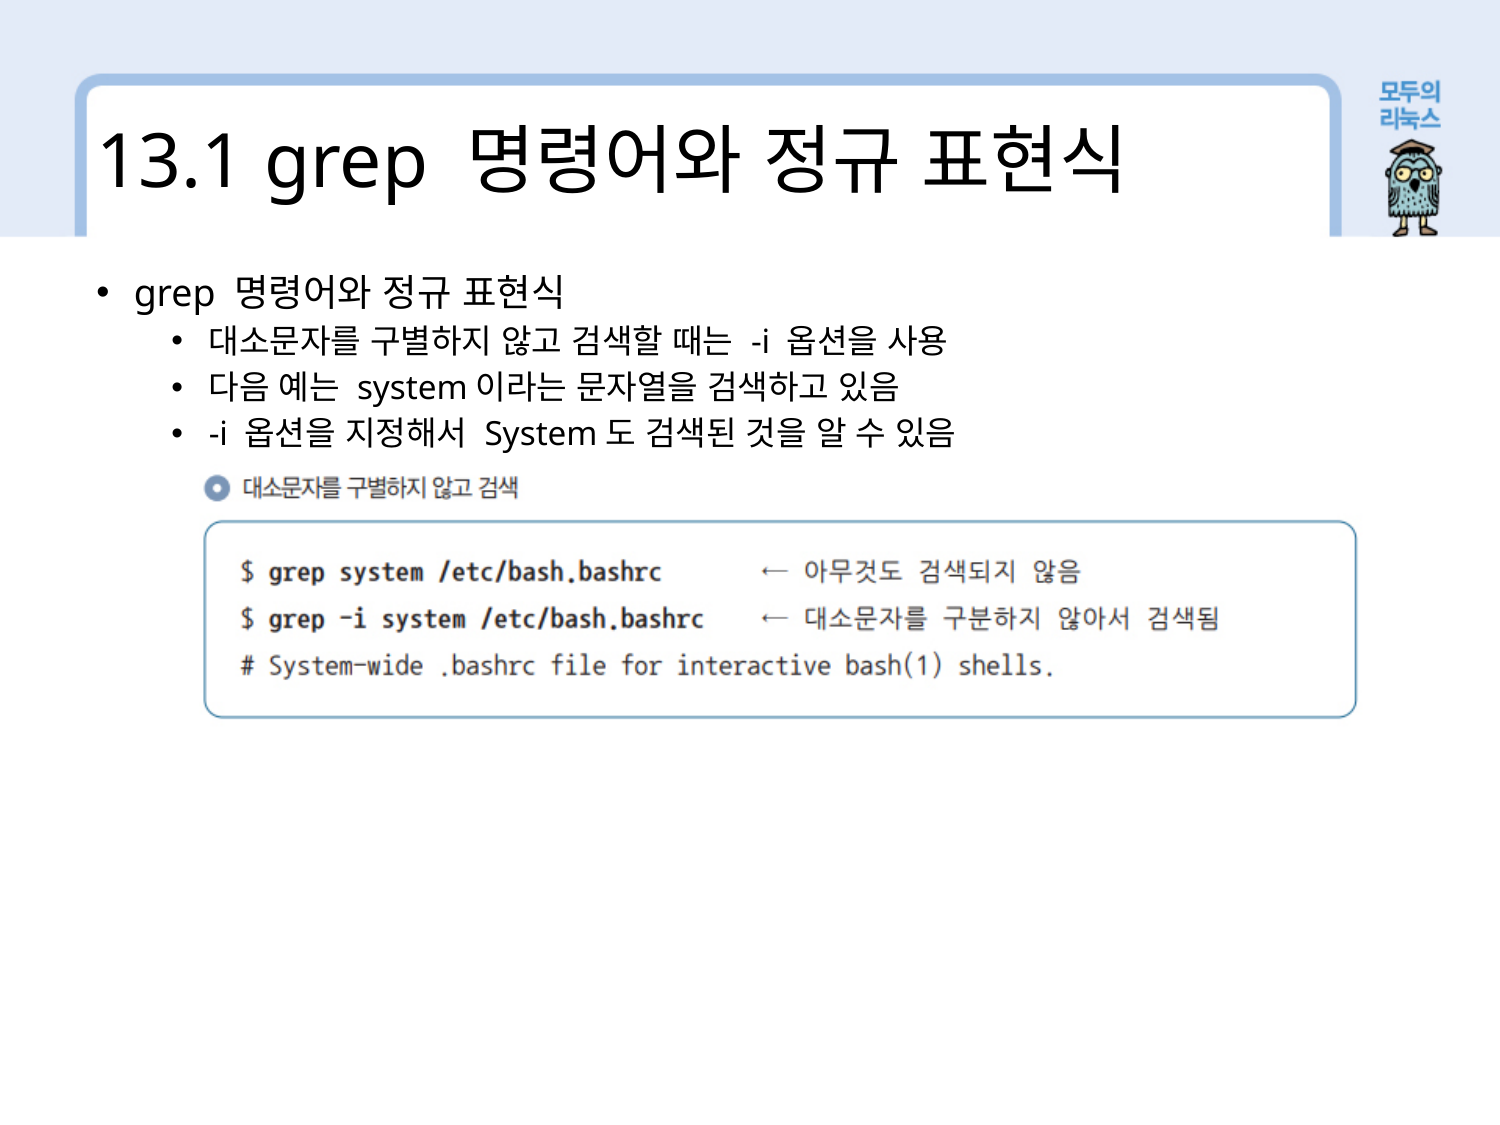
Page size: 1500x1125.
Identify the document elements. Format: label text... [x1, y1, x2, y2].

picture [0, 0, 1500, 1125]
text_box grep 명령어와 정규 표현식 대소문자를 구별하지 않고 검색할 때는 -i 옵션을 사용 다음 예는 system이라는 문자열을 검색하고 있음 -i 옵션을 지정해서 System도 검색된 것을 알 수 있음 [81, 266, 1366, 1024]
text_box 13.1 grep 명령어와 정규 표현식 [81, 115, 1335, 221]
